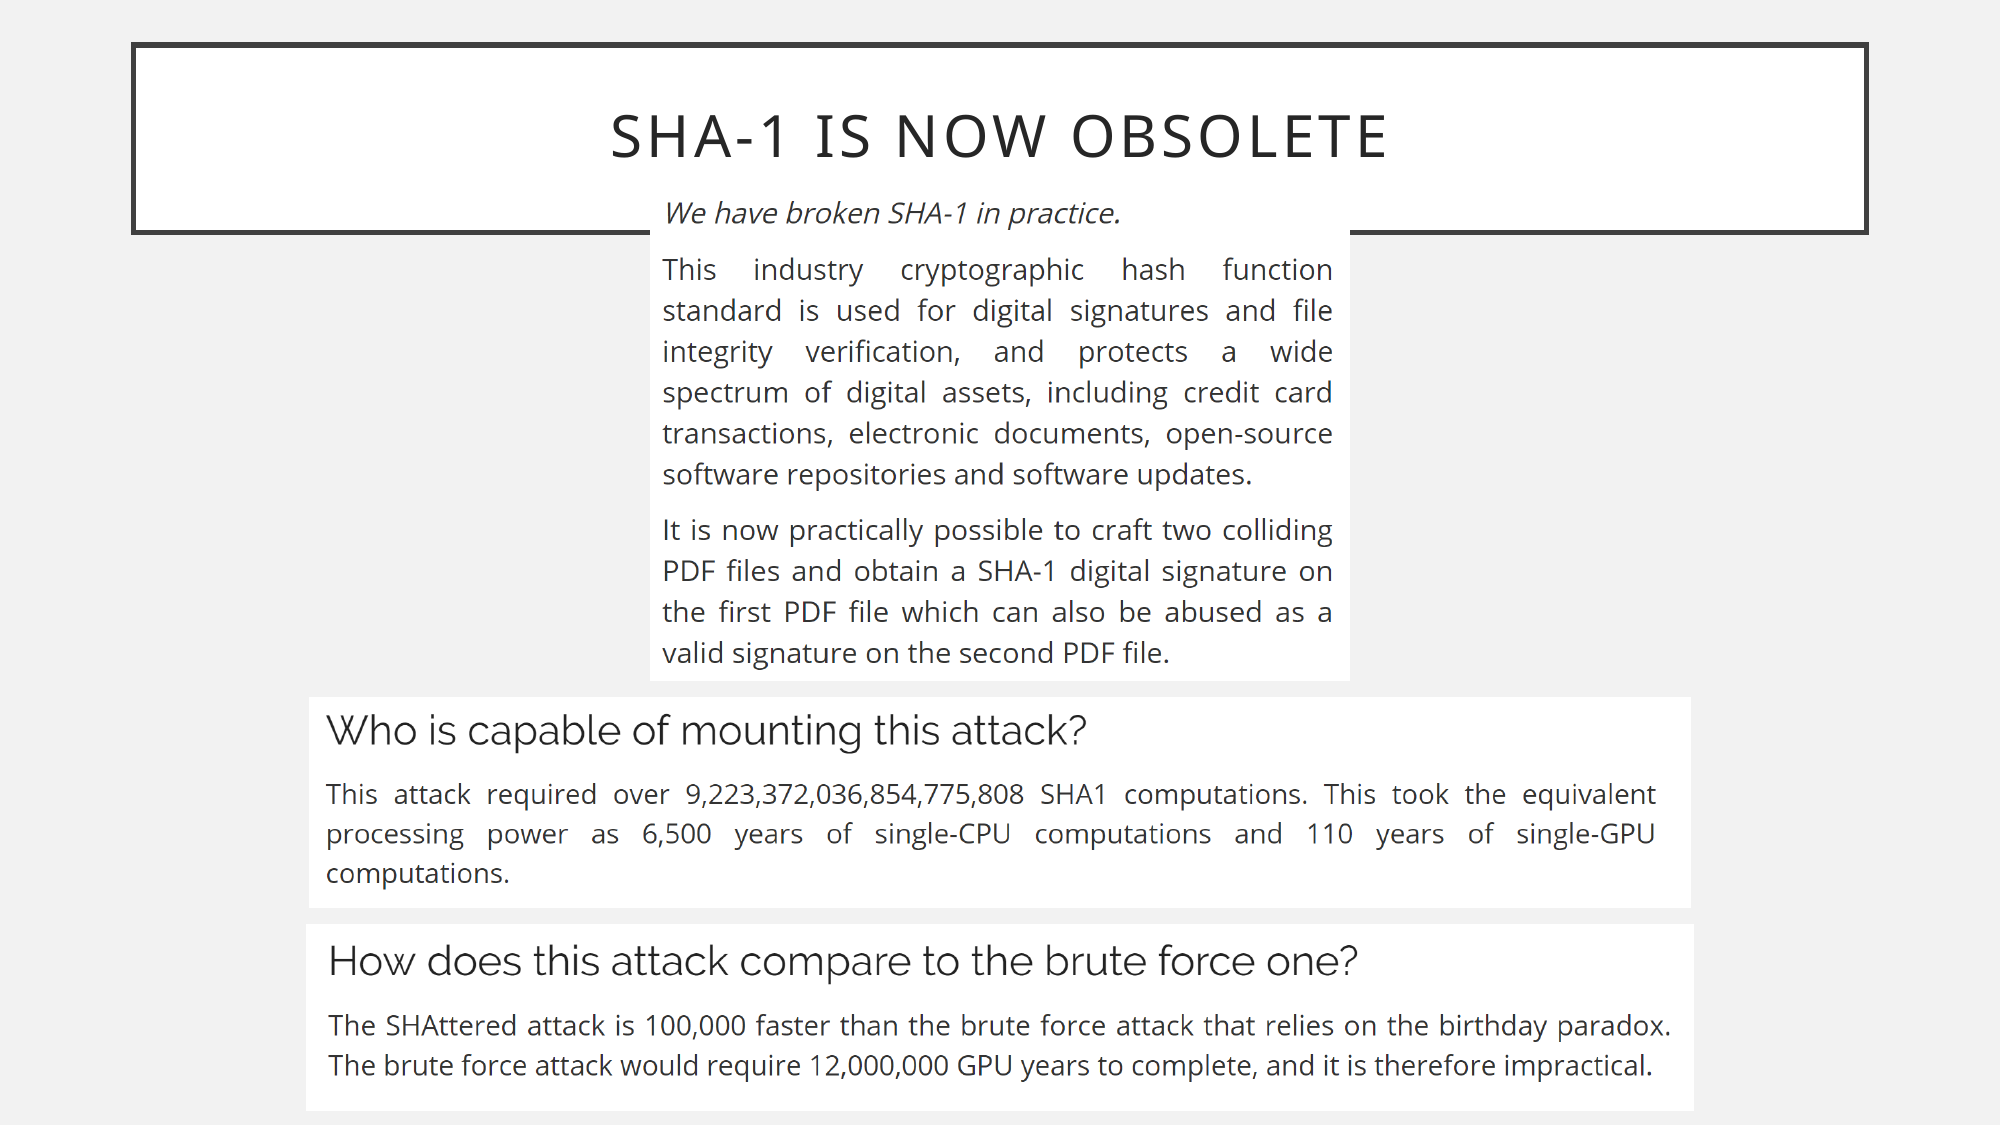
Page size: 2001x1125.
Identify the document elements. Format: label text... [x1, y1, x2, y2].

title SHA-1 is now Obsolete [131, 42, 1869, 235]
picture [306, 924, 1694, 1111]
picture [309, 697, 1691, 908]
picture [649, 174, 1350, 681]
